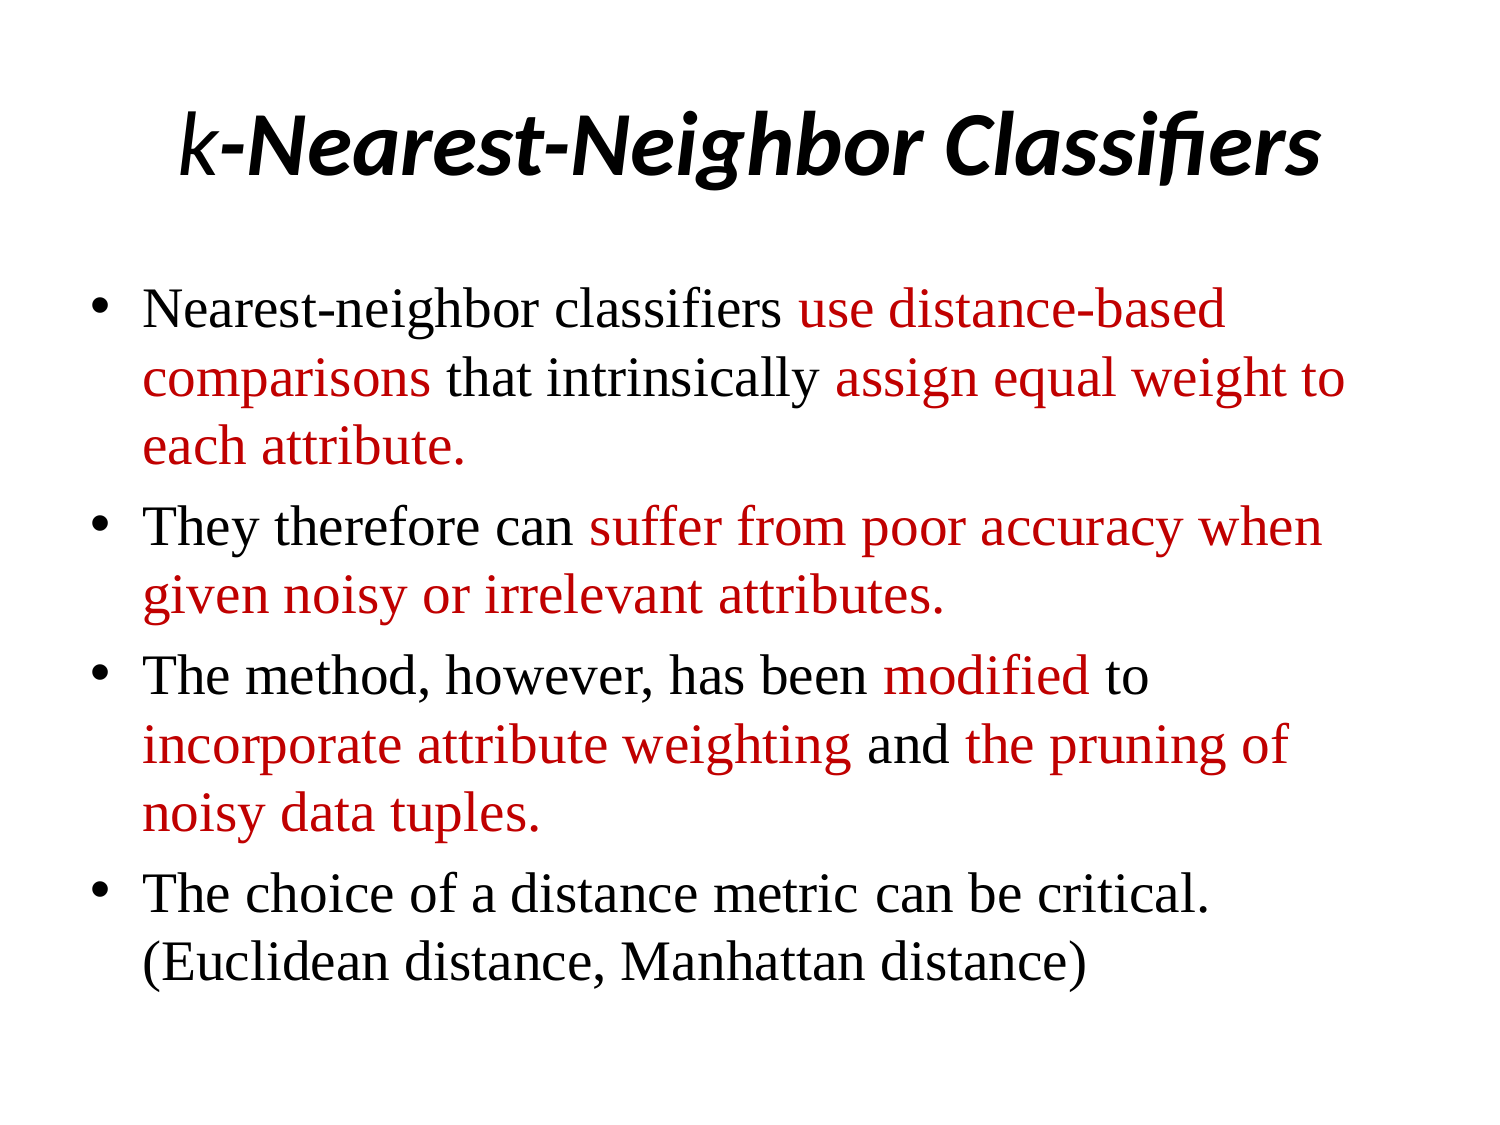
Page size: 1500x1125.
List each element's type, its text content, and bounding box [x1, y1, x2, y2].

title k-Nearest-Neighbor Classifiers [75, 45, 1425, 233]
list Nearest-neighbor classifiers use distance-based comparisons that intrinsically assign equal weight to each attribute. They therefore can suffer from poor accuracy when given noisy or irrelevant attributes. The method, however, has been modified to incorporate attribute weighting and the pruning of noisy data tuples. The choice of a distance metric can be critical.(Euclidean distance, Manhattan distance) [75, 262, 1425, 1005]
